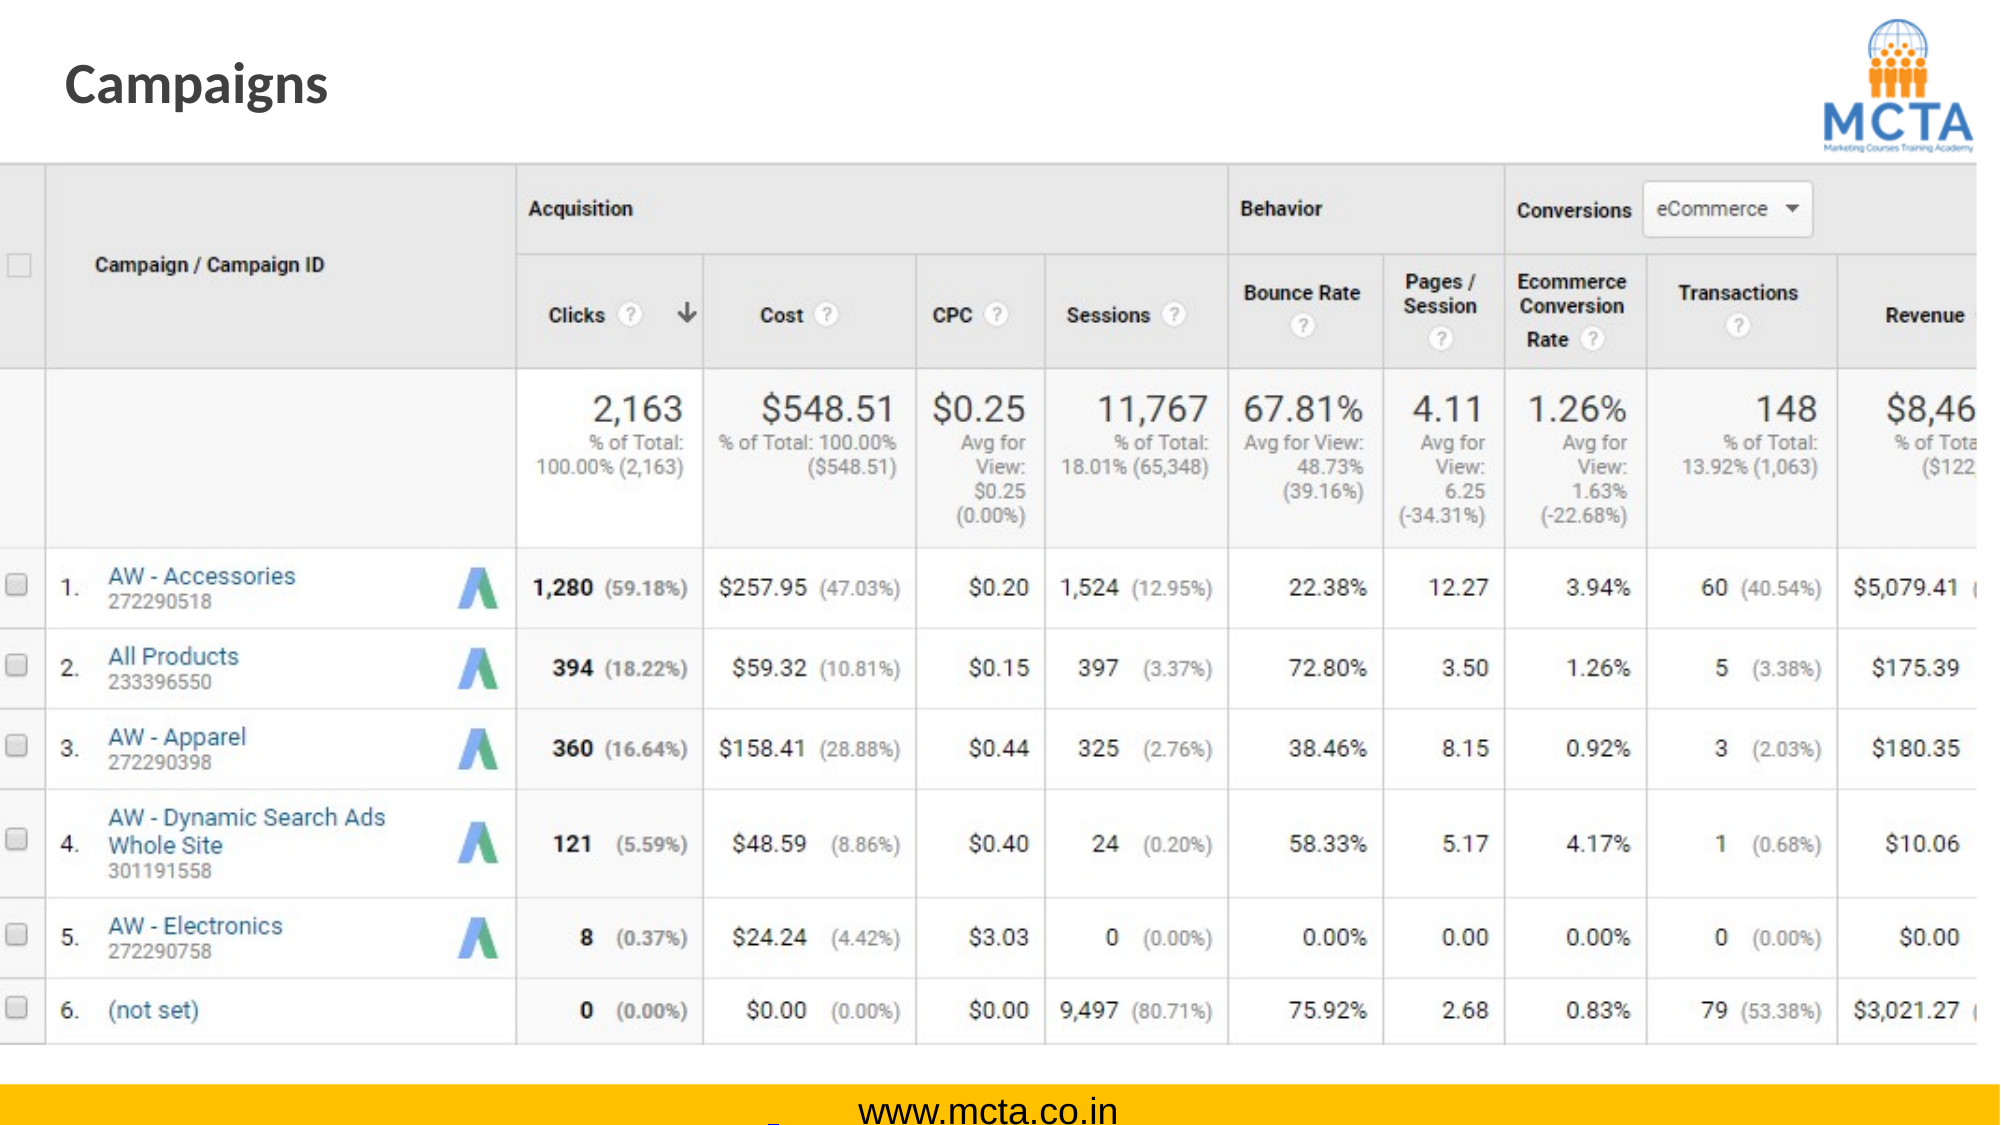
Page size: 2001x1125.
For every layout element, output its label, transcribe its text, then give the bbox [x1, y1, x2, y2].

text_box [0, 162, 1977, 1045]
title Campaigns [63, 42, 331, 117]
text_box [766, 1083, 1178, 1122]
picture [1821, 16, 1979, 155]
